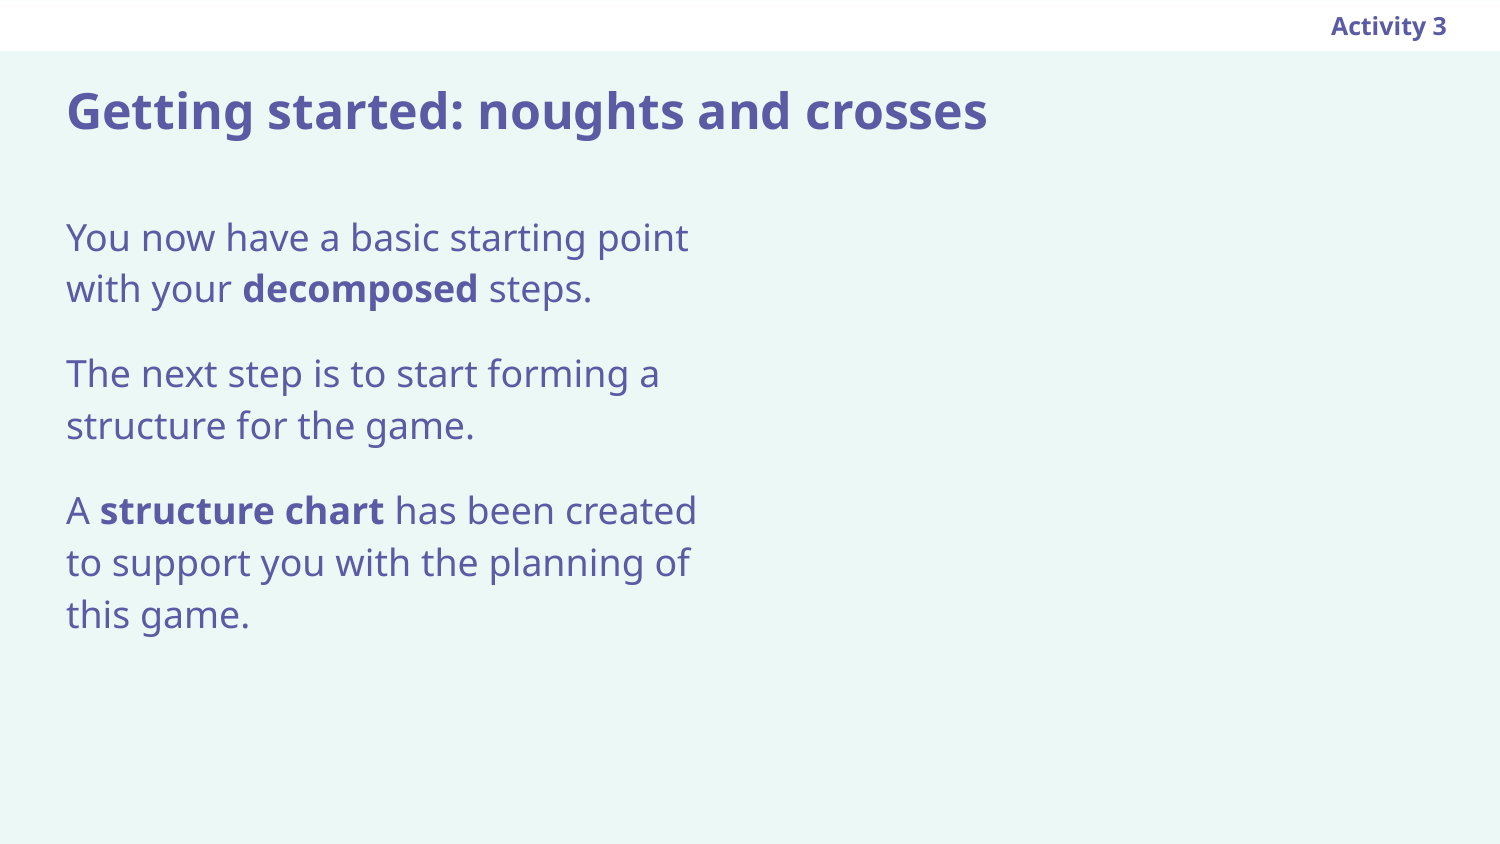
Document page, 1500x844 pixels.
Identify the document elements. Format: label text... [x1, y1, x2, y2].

list You now have a basic starting point with your decomposed steps. The next step is to start forming a structure for the game. A structure chart has been created to support you with the planning of this game. [51, 191, 723, 793]
title Getting started: noughts and crosses [51, 52, 1449, 167]
subtitle Activity 3 [862, 0, 1448, 52]
